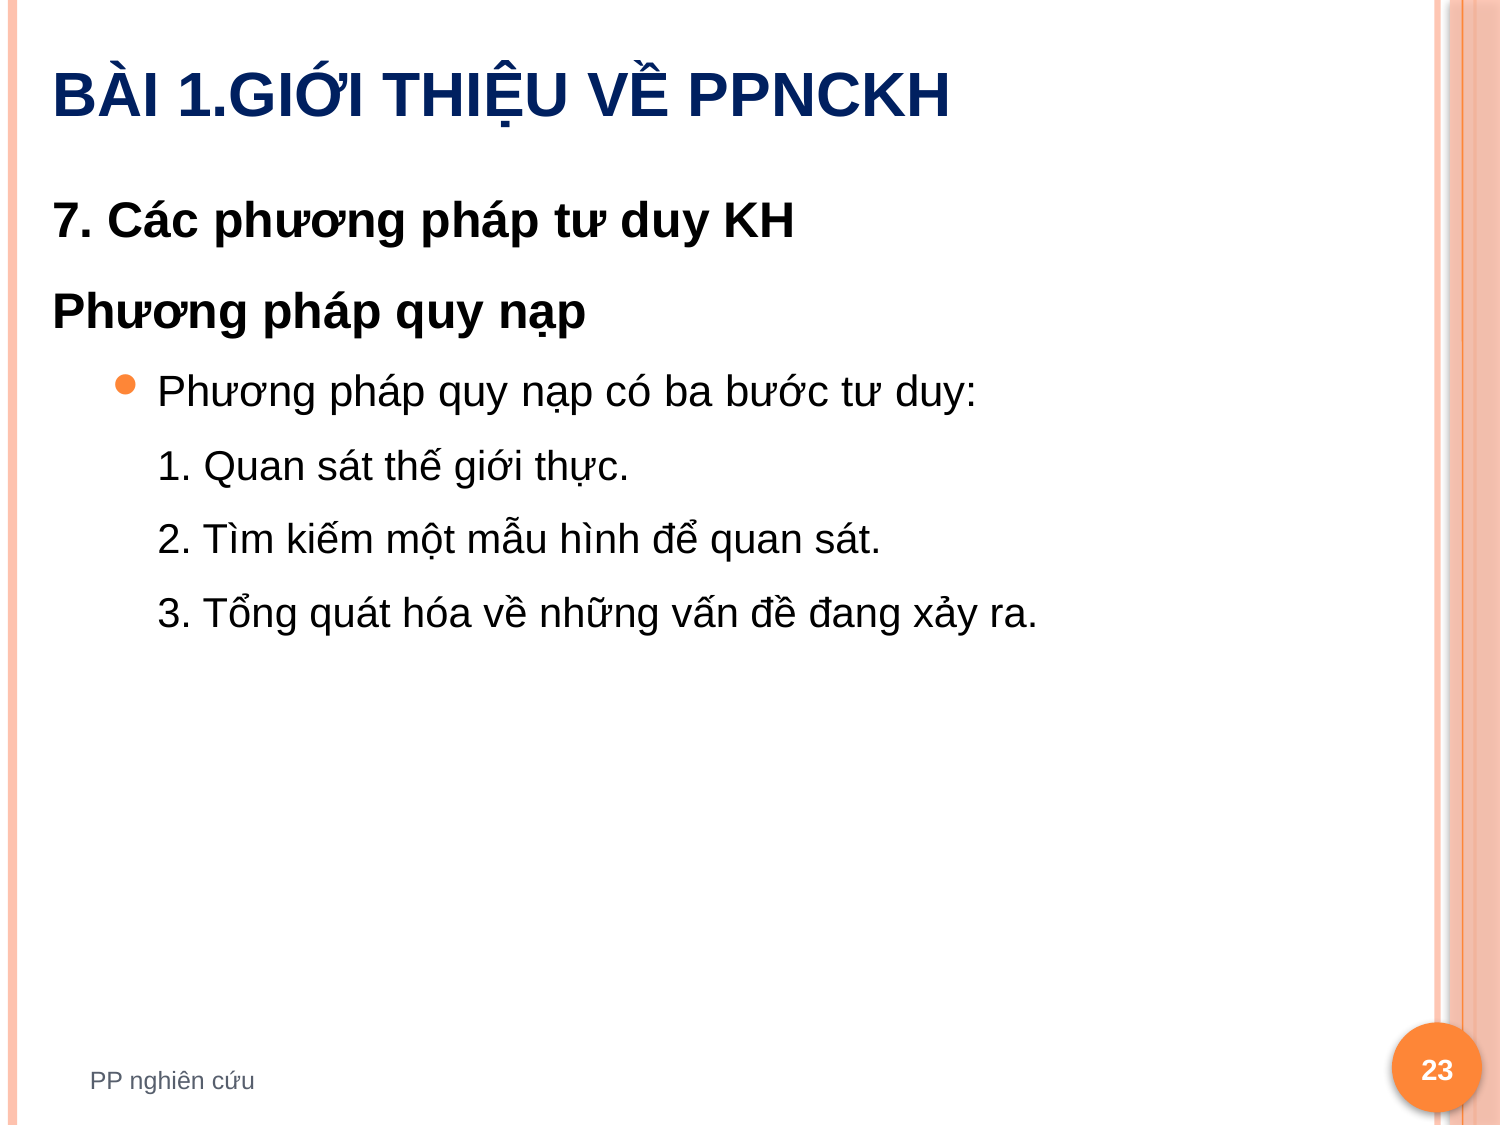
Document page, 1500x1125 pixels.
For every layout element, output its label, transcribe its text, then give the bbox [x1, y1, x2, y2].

footer PP nghiên cứu [75, 1050, 1363, 1110]
title Bài 1.Giới thiệu về PPNCKH [37, 45, 1413, 138]
list 7. Các phương pháp tư duy KH Phương pháp quy nạp Phương pháp quy nạp có ba bước tư duy: 1. Quan sát thế giới thực. 2. Tìm kiếm một mẫu hình để quan sát. 3. Tổng quát hóa về những vấn đề đang xảy ra. [37, 162, 1413, 1038]
slide_number 23 [1387, 1025, 1488, 1112]
